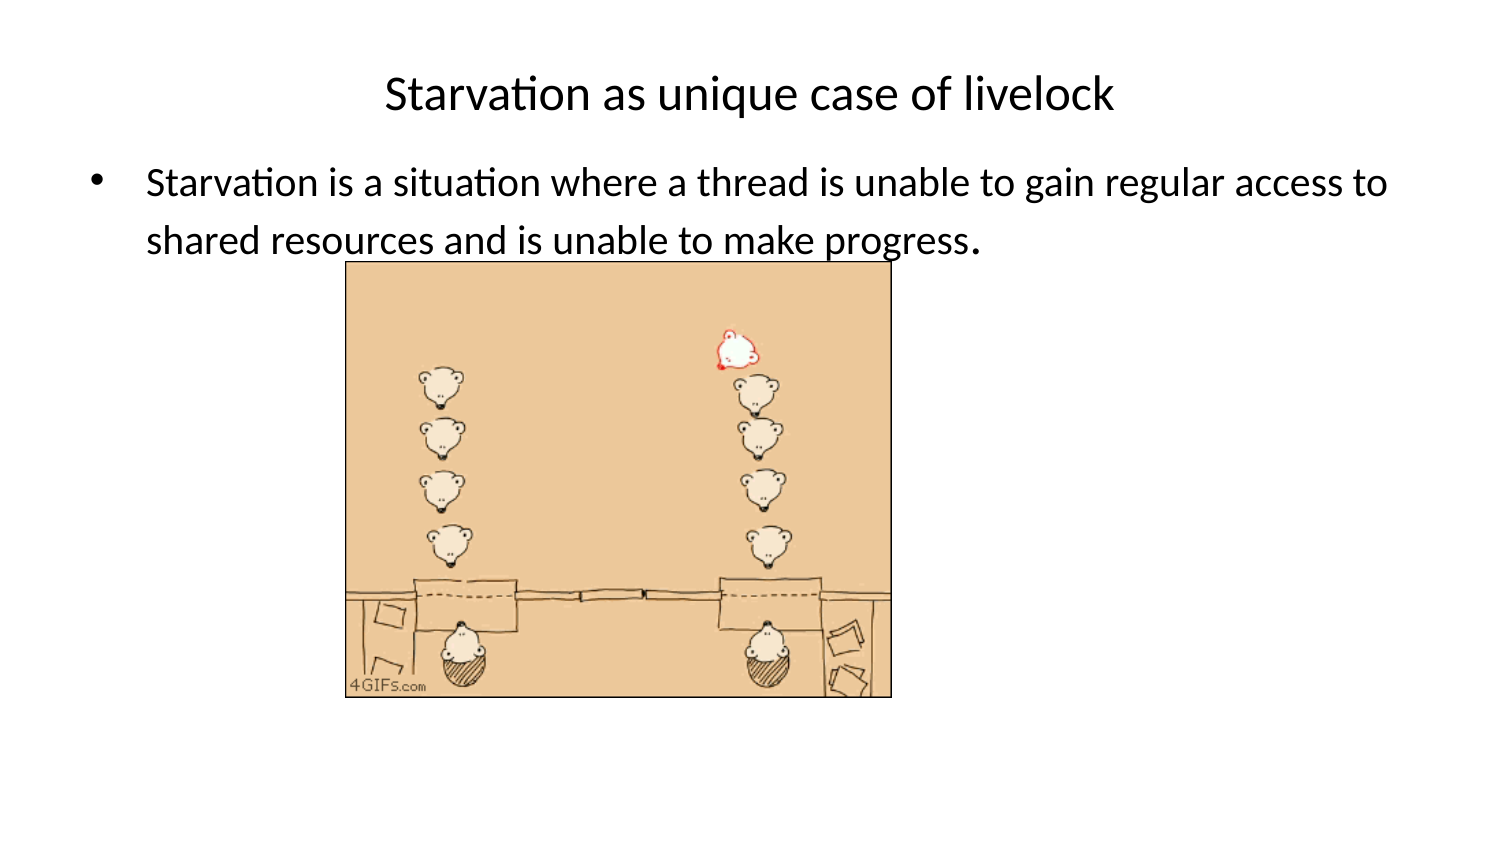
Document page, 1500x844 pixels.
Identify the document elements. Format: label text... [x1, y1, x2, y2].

text_box Starvation is a situation where a thread is unable to gain regular access to shared resources and is unable to make progress. [74, 147, 1425, 754]
text_box Starvation as unique case of livelock [74, 33, 1425, 147]
picture [345, 261, 892, 699]
